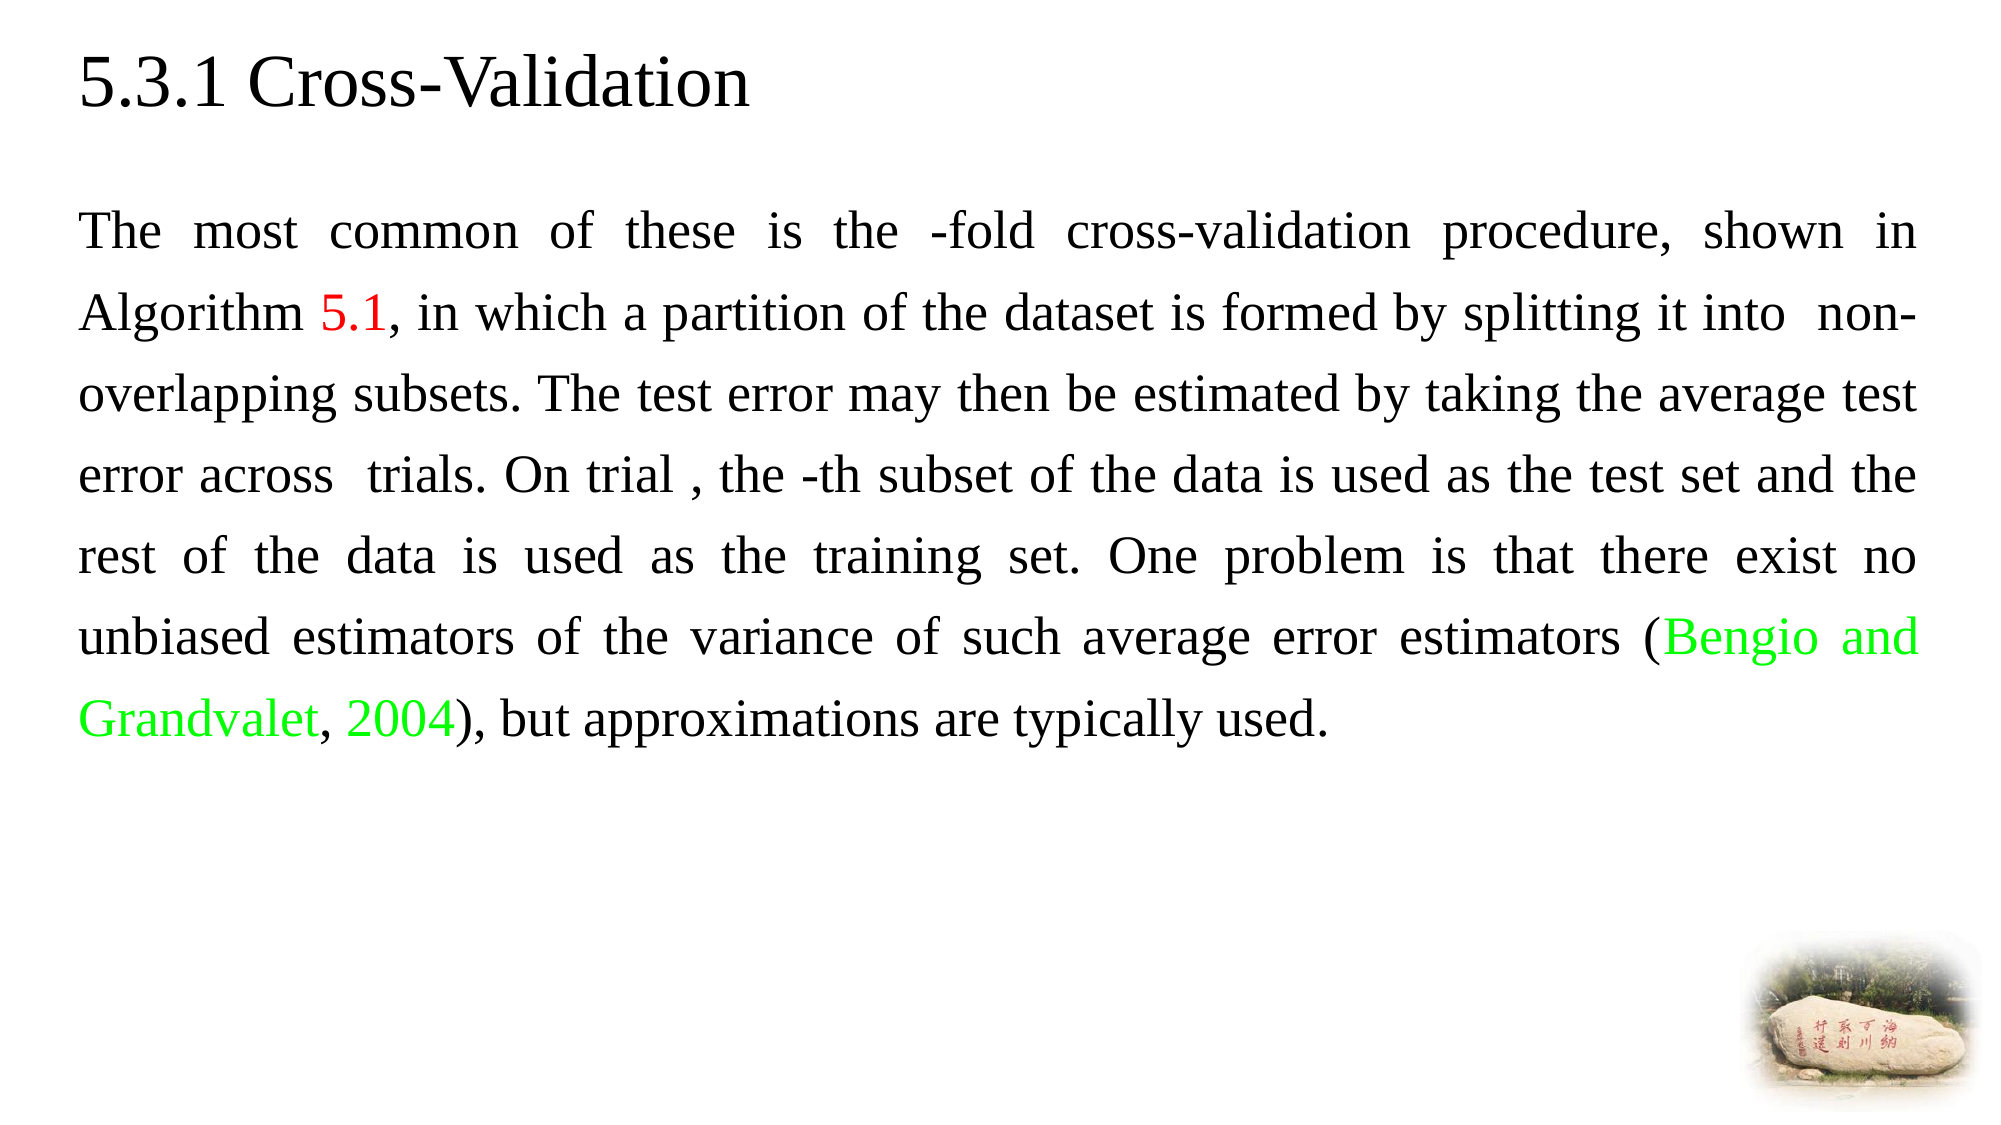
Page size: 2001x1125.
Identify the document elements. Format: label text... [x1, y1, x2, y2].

picture [1740, 927, 1985, 1112]
title 5.3.1 Cross-Validation [63, 21, 1936, 142]
